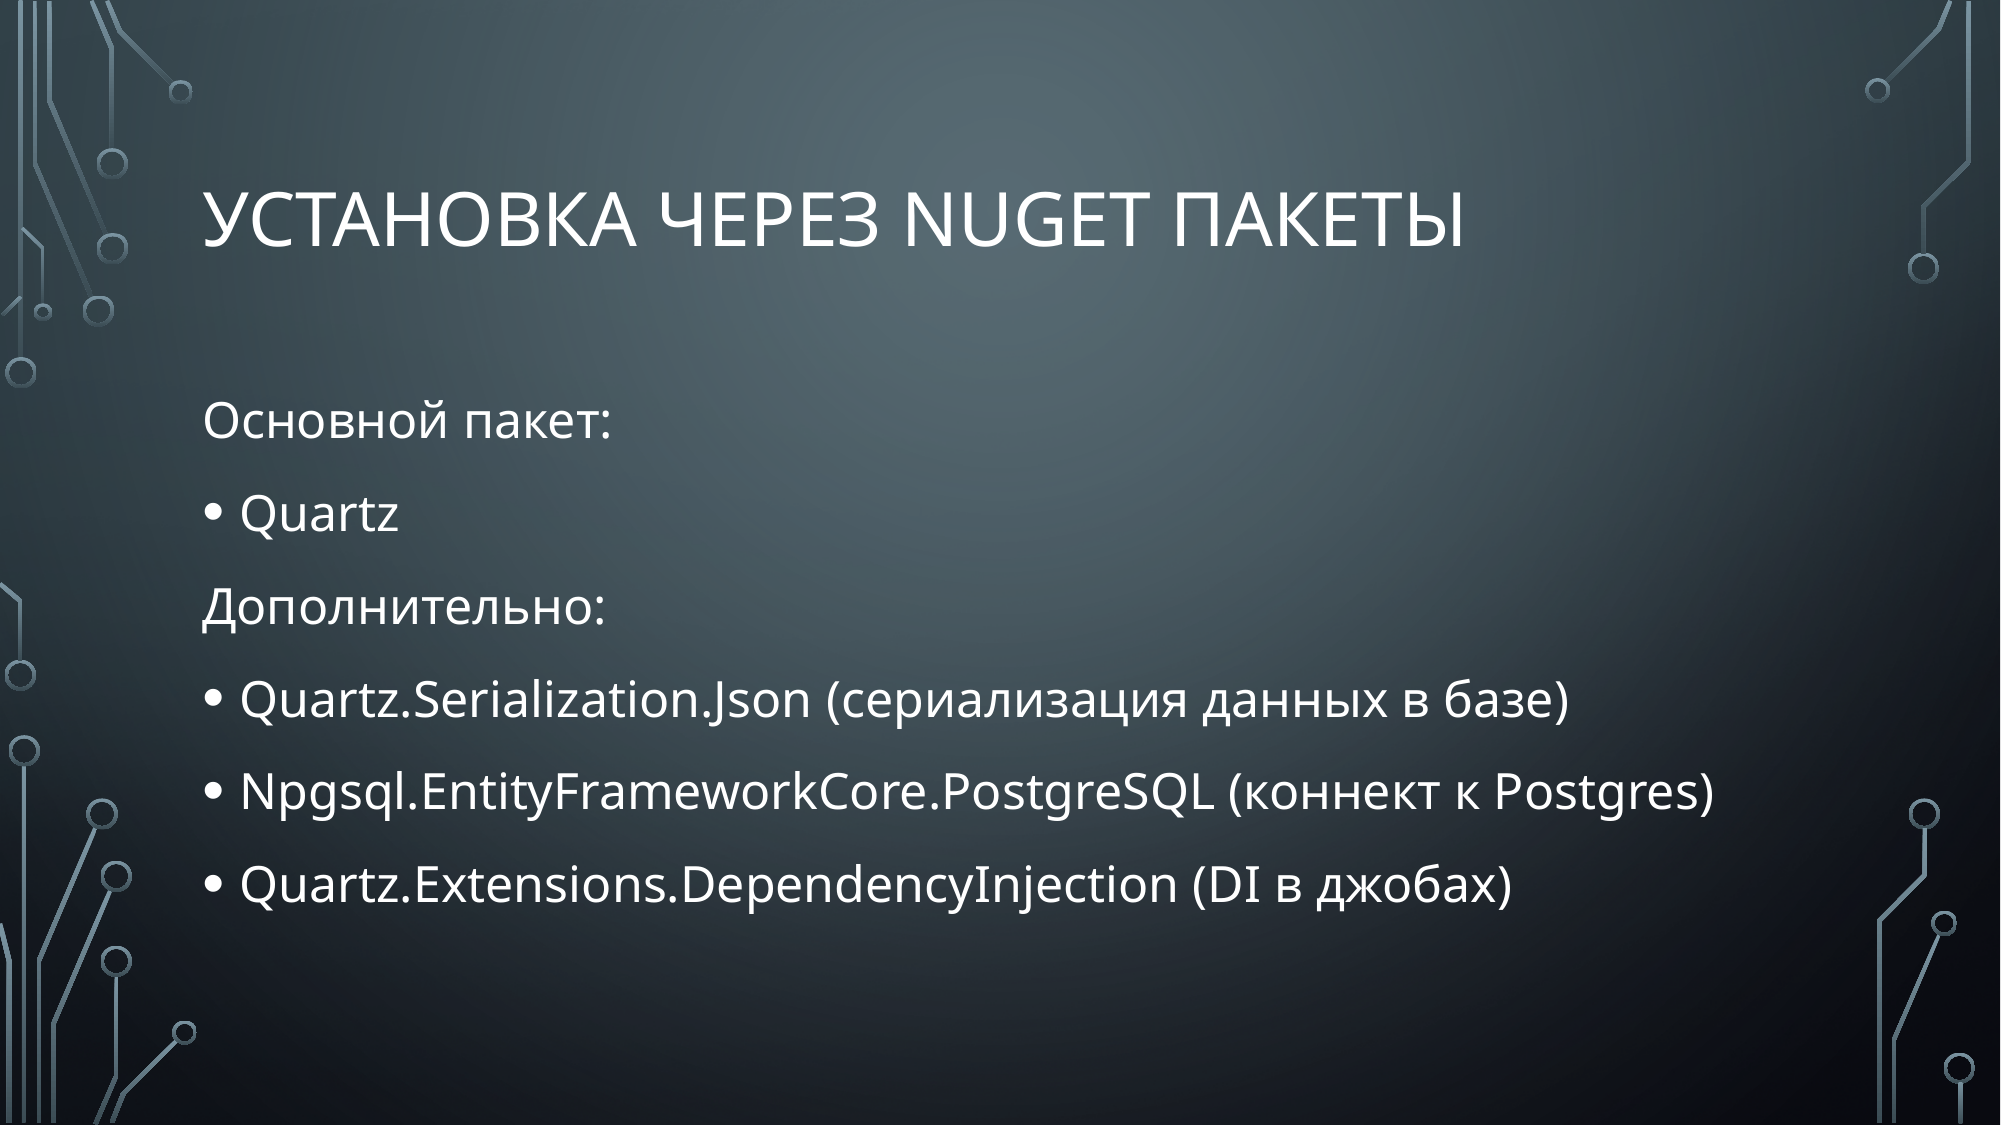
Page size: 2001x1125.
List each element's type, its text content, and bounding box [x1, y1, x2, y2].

list Основной пакет: Quartz Дополнительно: Quartz.Serialization.Json (сериализация данных в базе) Npgsql.EntityFrameworkCore.PostgreSQL (коннект к Postgres) Quartz.Extensions.DependencyInjection (DI в джобах) [187, 369, 1813, 950]
title УСТАНОВКА через NUGET пакеты [187, 101, 1813, 344]
